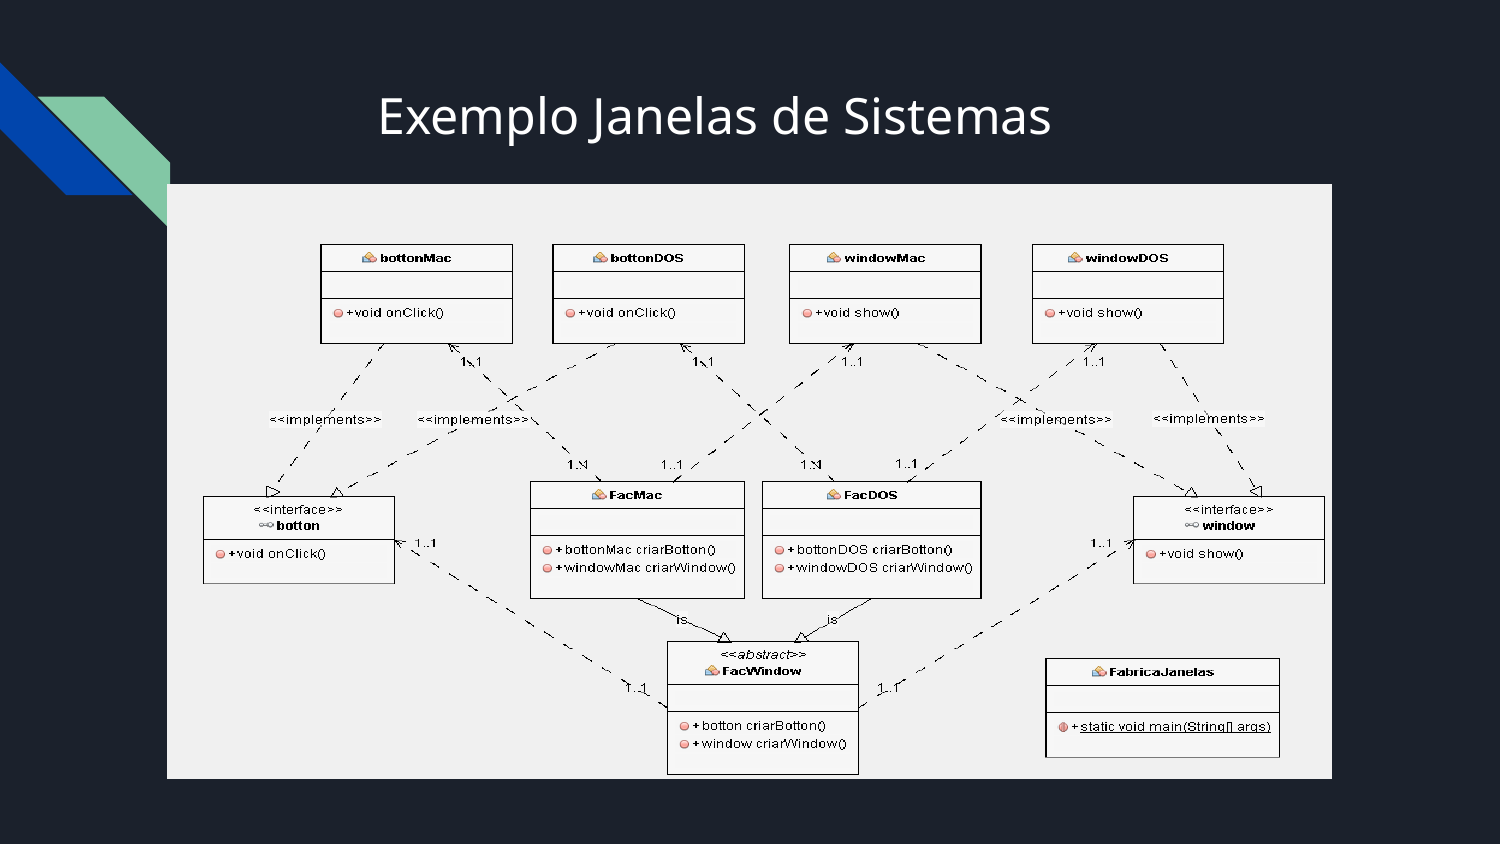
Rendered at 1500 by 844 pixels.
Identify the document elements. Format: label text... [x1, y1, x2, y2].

title Exemplo Janelas de Sistemas [362, 69, 1138, 183]
picture [166, 184, 1333, 779]
